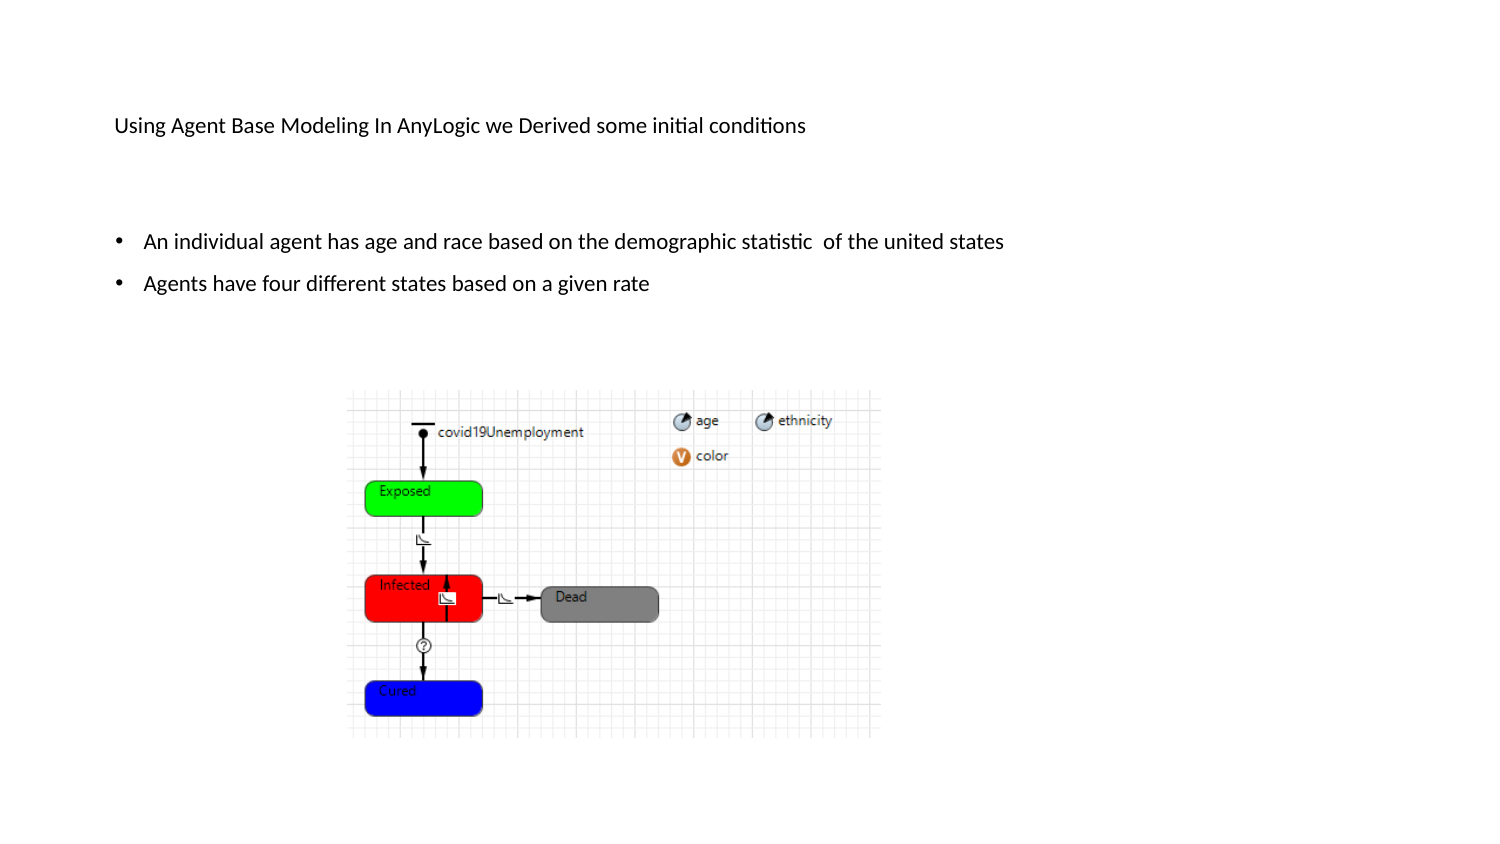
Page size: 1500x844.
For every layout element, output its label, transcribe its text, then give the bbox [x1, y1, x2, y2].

title Using Agent Base Modeling In AnyLogic we Derived some initial conditions [103, 44, 1397, 208]
list An individual agent has age and race based on the demographic statistic of the united states Agents have four different states based on a given rate [103, 224, 1397, 760]
picture [346, 390, 881, 739]
